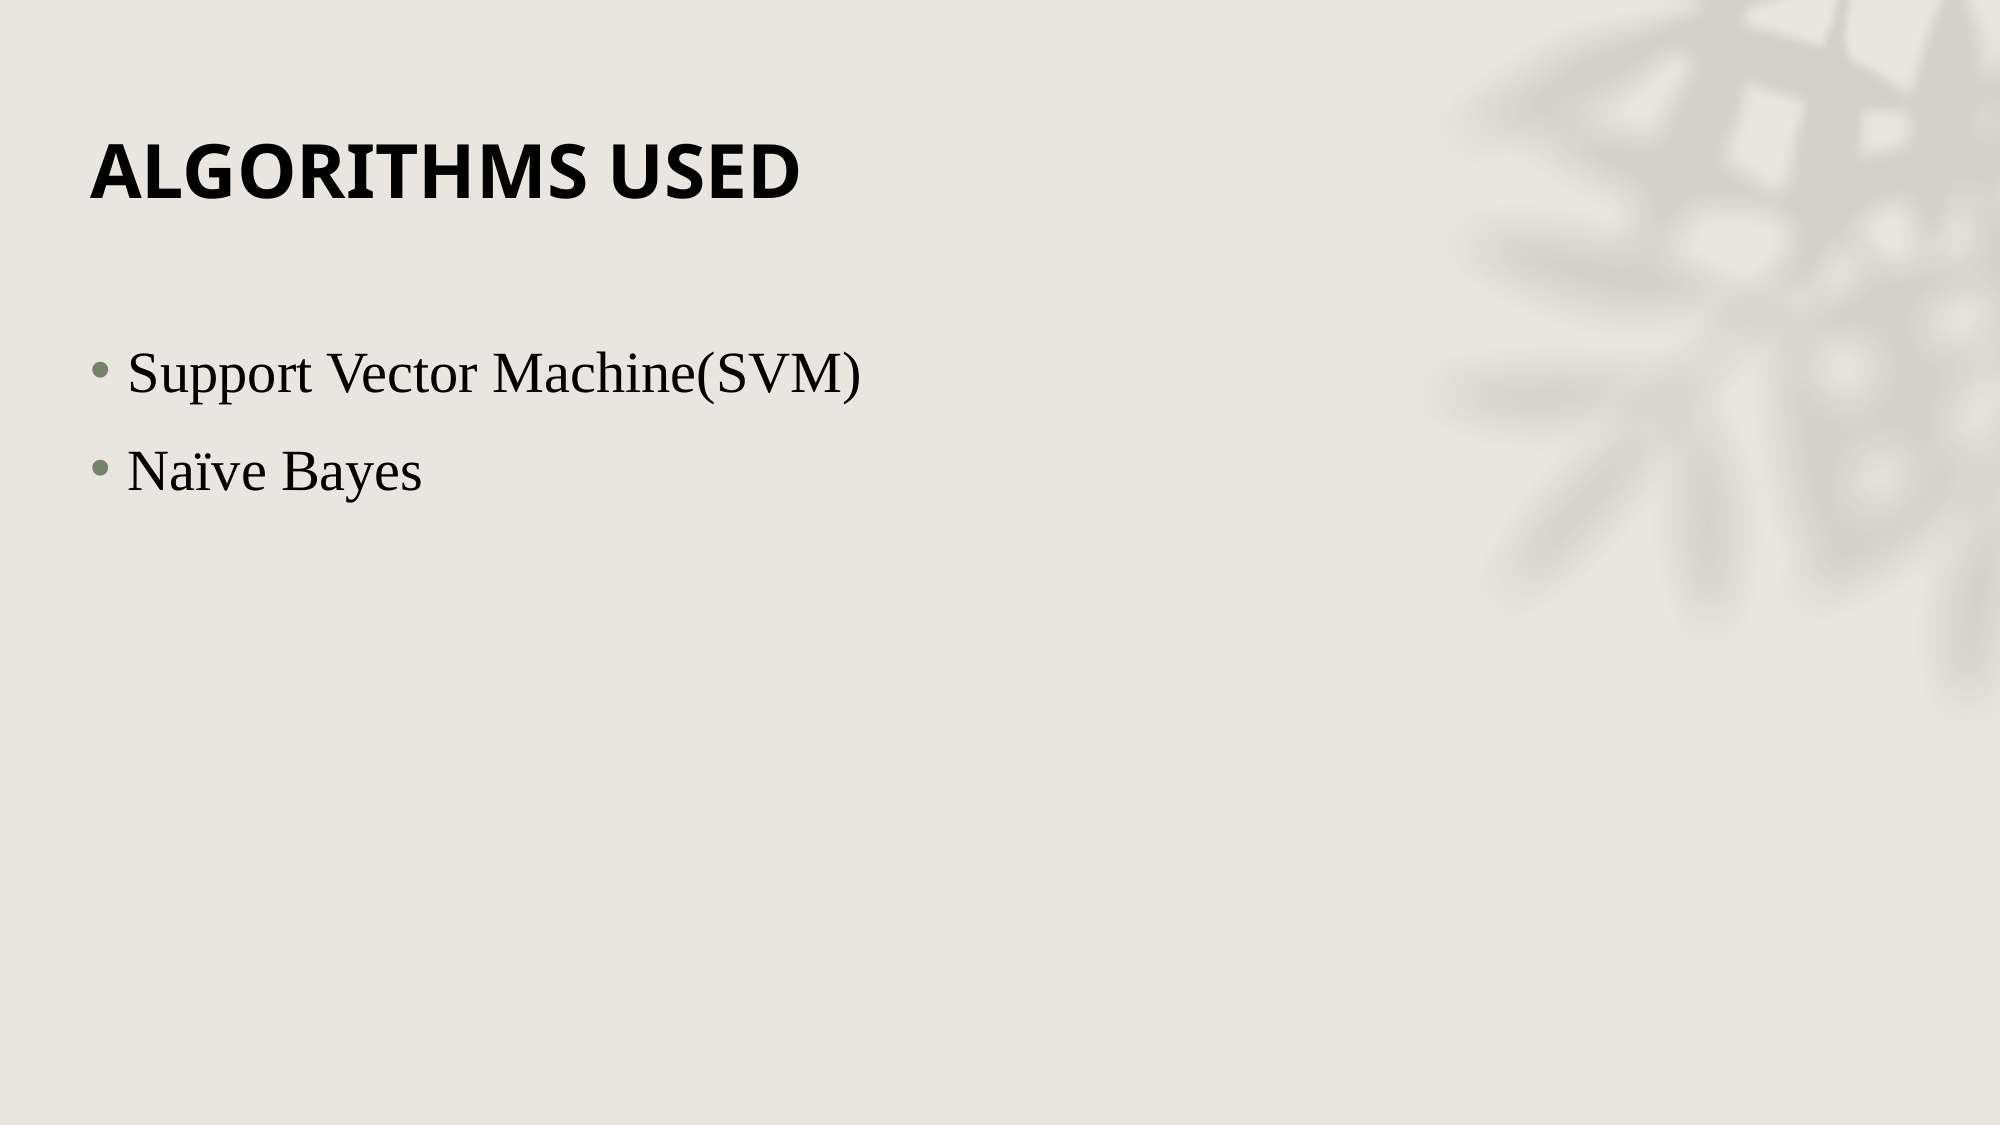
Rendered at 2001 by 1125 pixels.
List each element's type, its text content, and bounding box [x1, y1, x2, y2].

list Support Vector Machine(SVM) Naïve Bayes [75, 319, 1925, 1009]
title ALGORITHMS USED [75, 60, 1863, 278]
